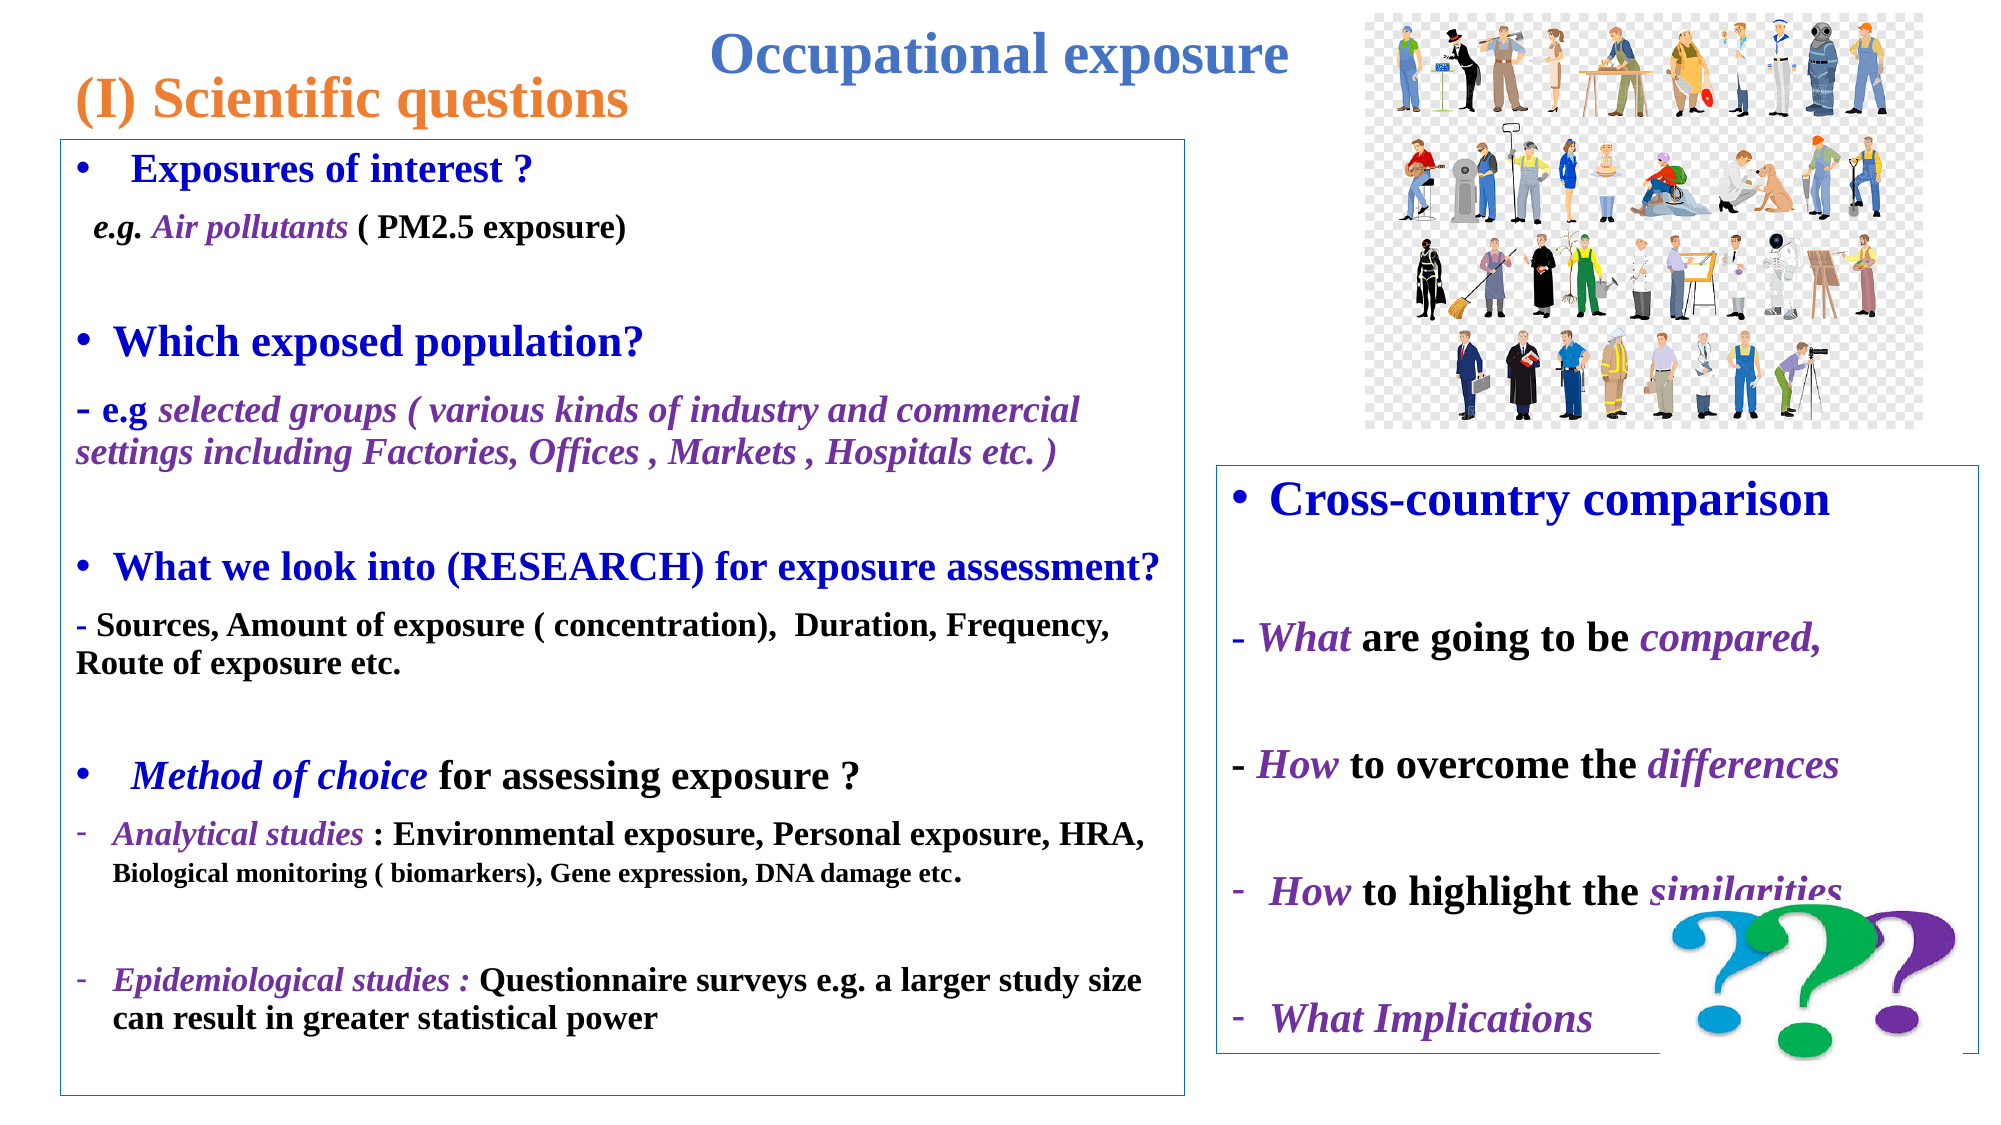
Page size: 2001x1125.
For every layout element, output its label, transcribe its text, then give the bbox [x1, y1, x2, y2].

picture [1364, 13, 1923, 429]
list Cross-country comparison - What are going to be compared, - How to overcome the differences How to highlight the similarities What Implications [1216, 465, 1979, 1054]
title (I) Scientific questions [60, 71, 1364, 127]
picture [1660, 900, 1963, 1065]
text_box Occupational exposure [137, 15, 1364, 95]
list Exposures of interest ? e.g. Air pollutants ( PM2.5 exposure) Which exposed population? - e.g selected groups ( various kinds of industry and commercial settings including Factories, Offices , Markets , Hospitals etc. ) What we look into (RESEARCH) for exposure assessment? - Sources, Amount of exposure ( concentration), Duration, Frequency, Route of exposure etc. Method of choice for assessing exposure ? Analytical studies : Environmental exposure, Personal exposure, HRA, Biological monitoring ( biomarkers), Gene expression, DNA damage etc. Epidemiological studies : Questionnaire surveys e.g. a larger study size can result in greater statistical power [60, 139, 1185, 1096]
